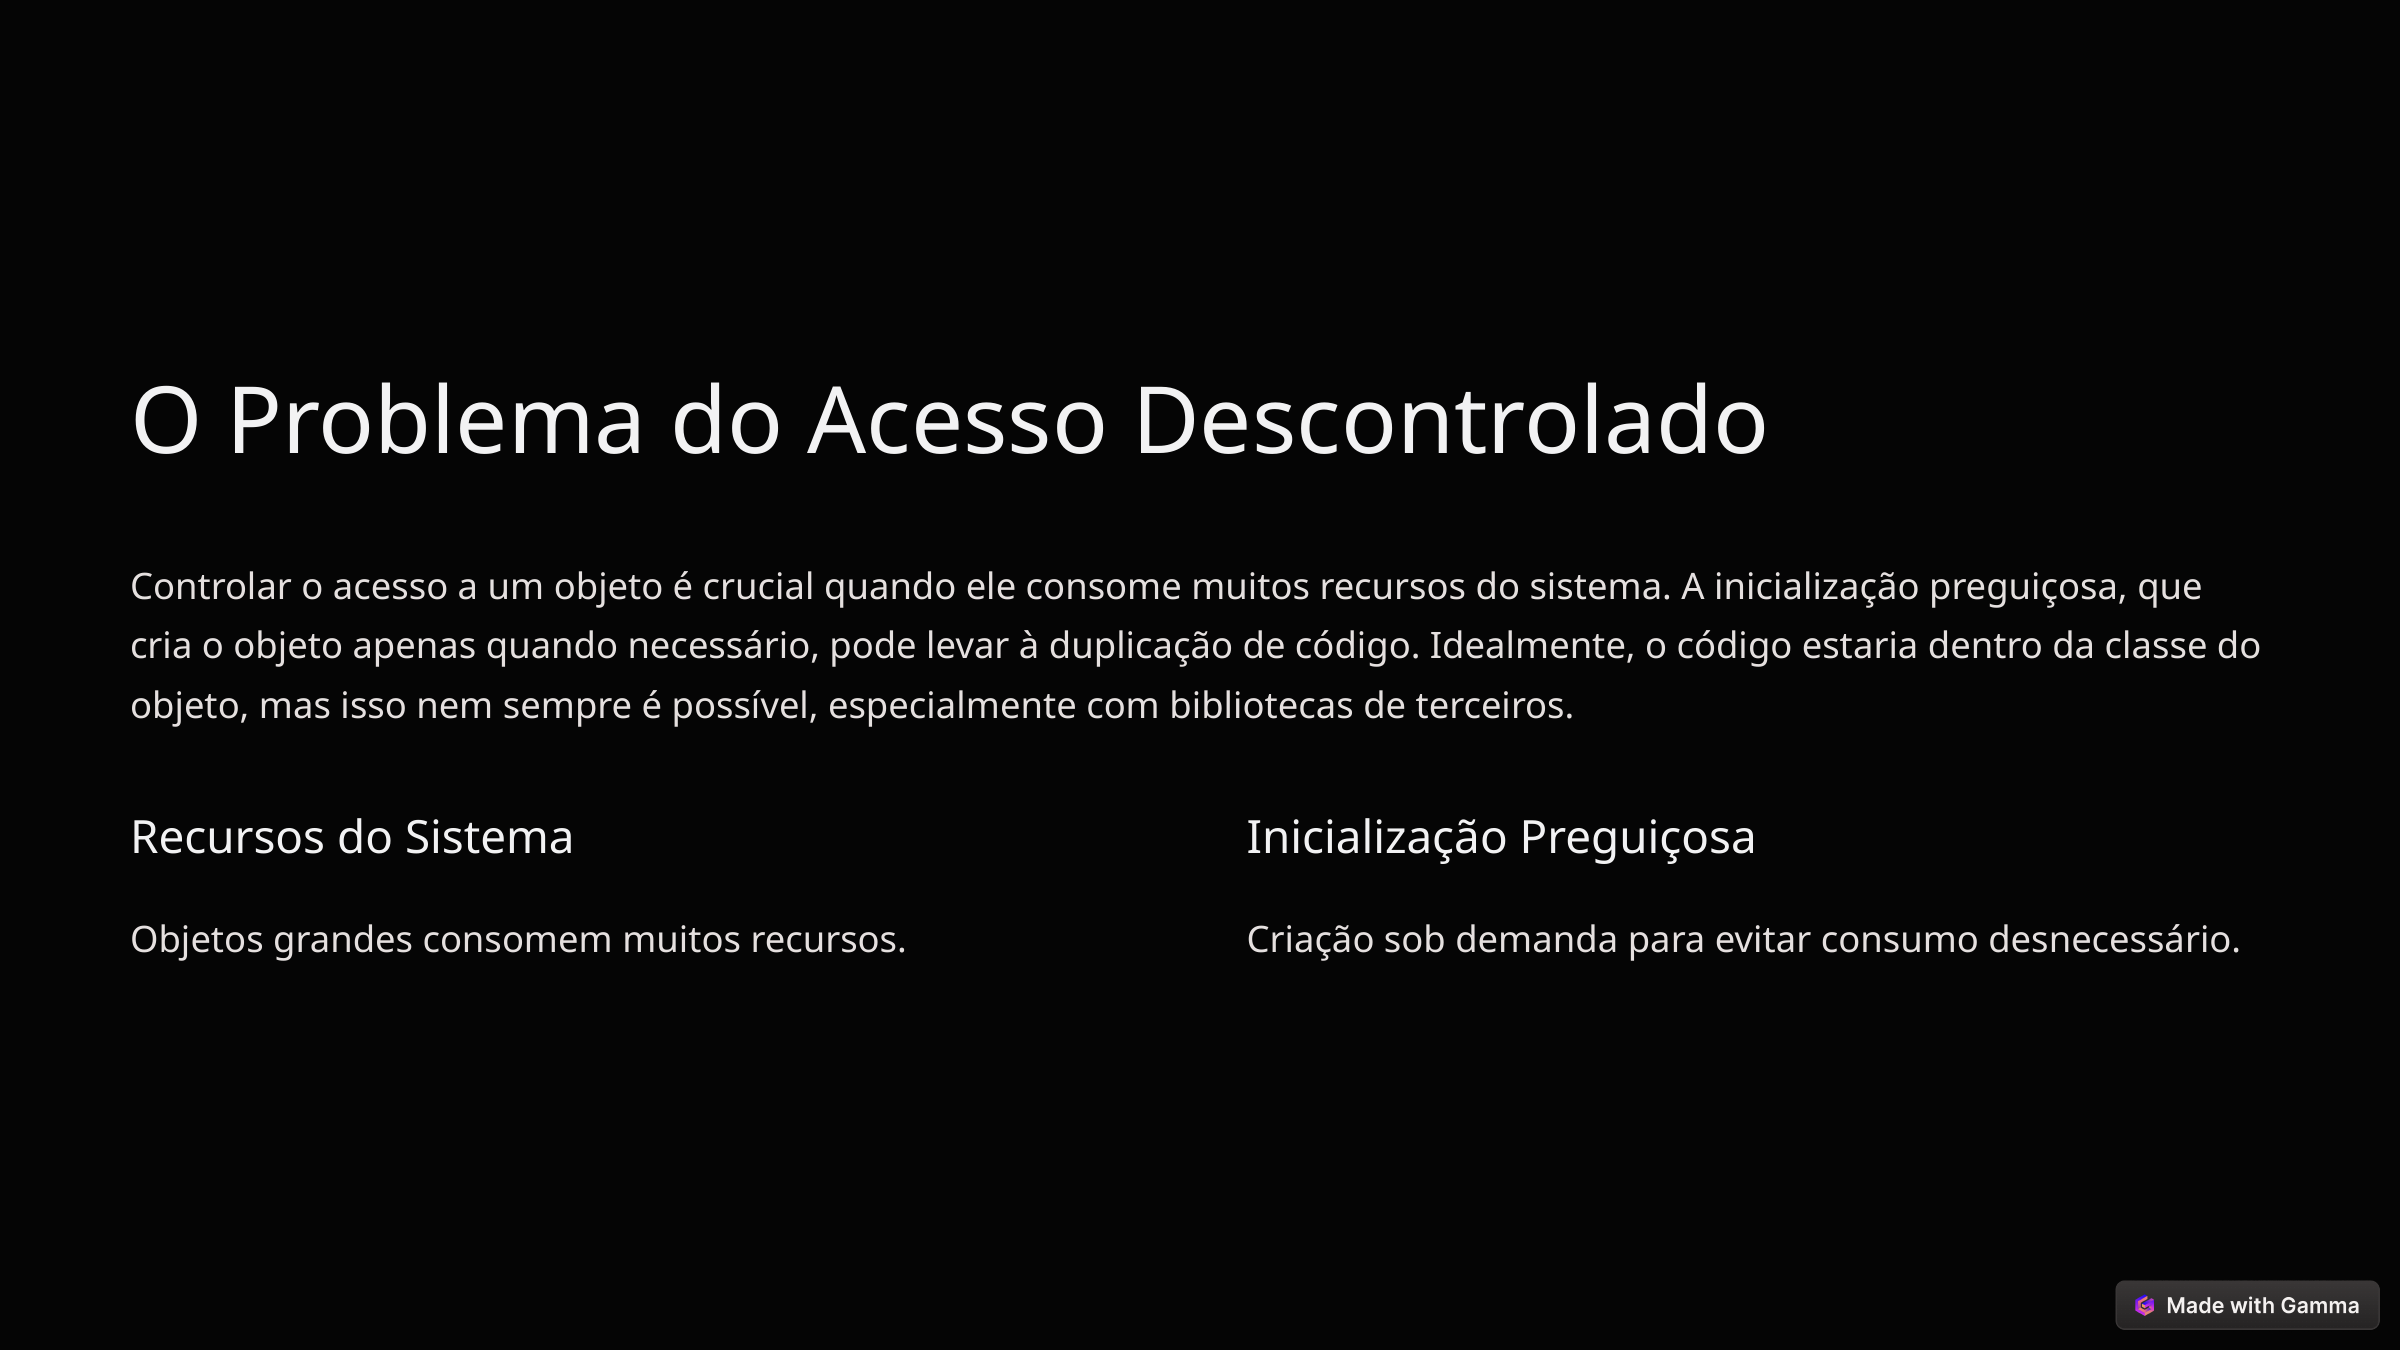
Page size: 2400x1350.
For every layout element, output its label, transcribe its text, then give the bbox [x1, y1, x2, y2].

text_box Controlar o acesso a um objeto é crucial quando ele consome muitos recursos do sistema. A inicialização preguiçosa, que cria o objeto apenas quando necessário, pode levar à duplicação de código. Idealmente, o código estaria dentro da classe do objeto, mas isso nem sempre é possível, especialmente com bibliotecas de terceiros. [130, 547, 2270, 726]
text_box Criação sob demanda para evitar consumo desnecessário. [1246, 900, 2271, 960]
text_box O Problema do Acesso Descontrolado [130, 356, 1884, 473]
text_box Objetos grandes consomem muitos recursos. [130, 900, 1155, 960]
text_box Recursos do Sistema [130, 804, 611, 863]
picture [2106, 1271, 2389, 1339]
text_box Inicialização Preguiçosa [1246, 804, 1801, 863]
